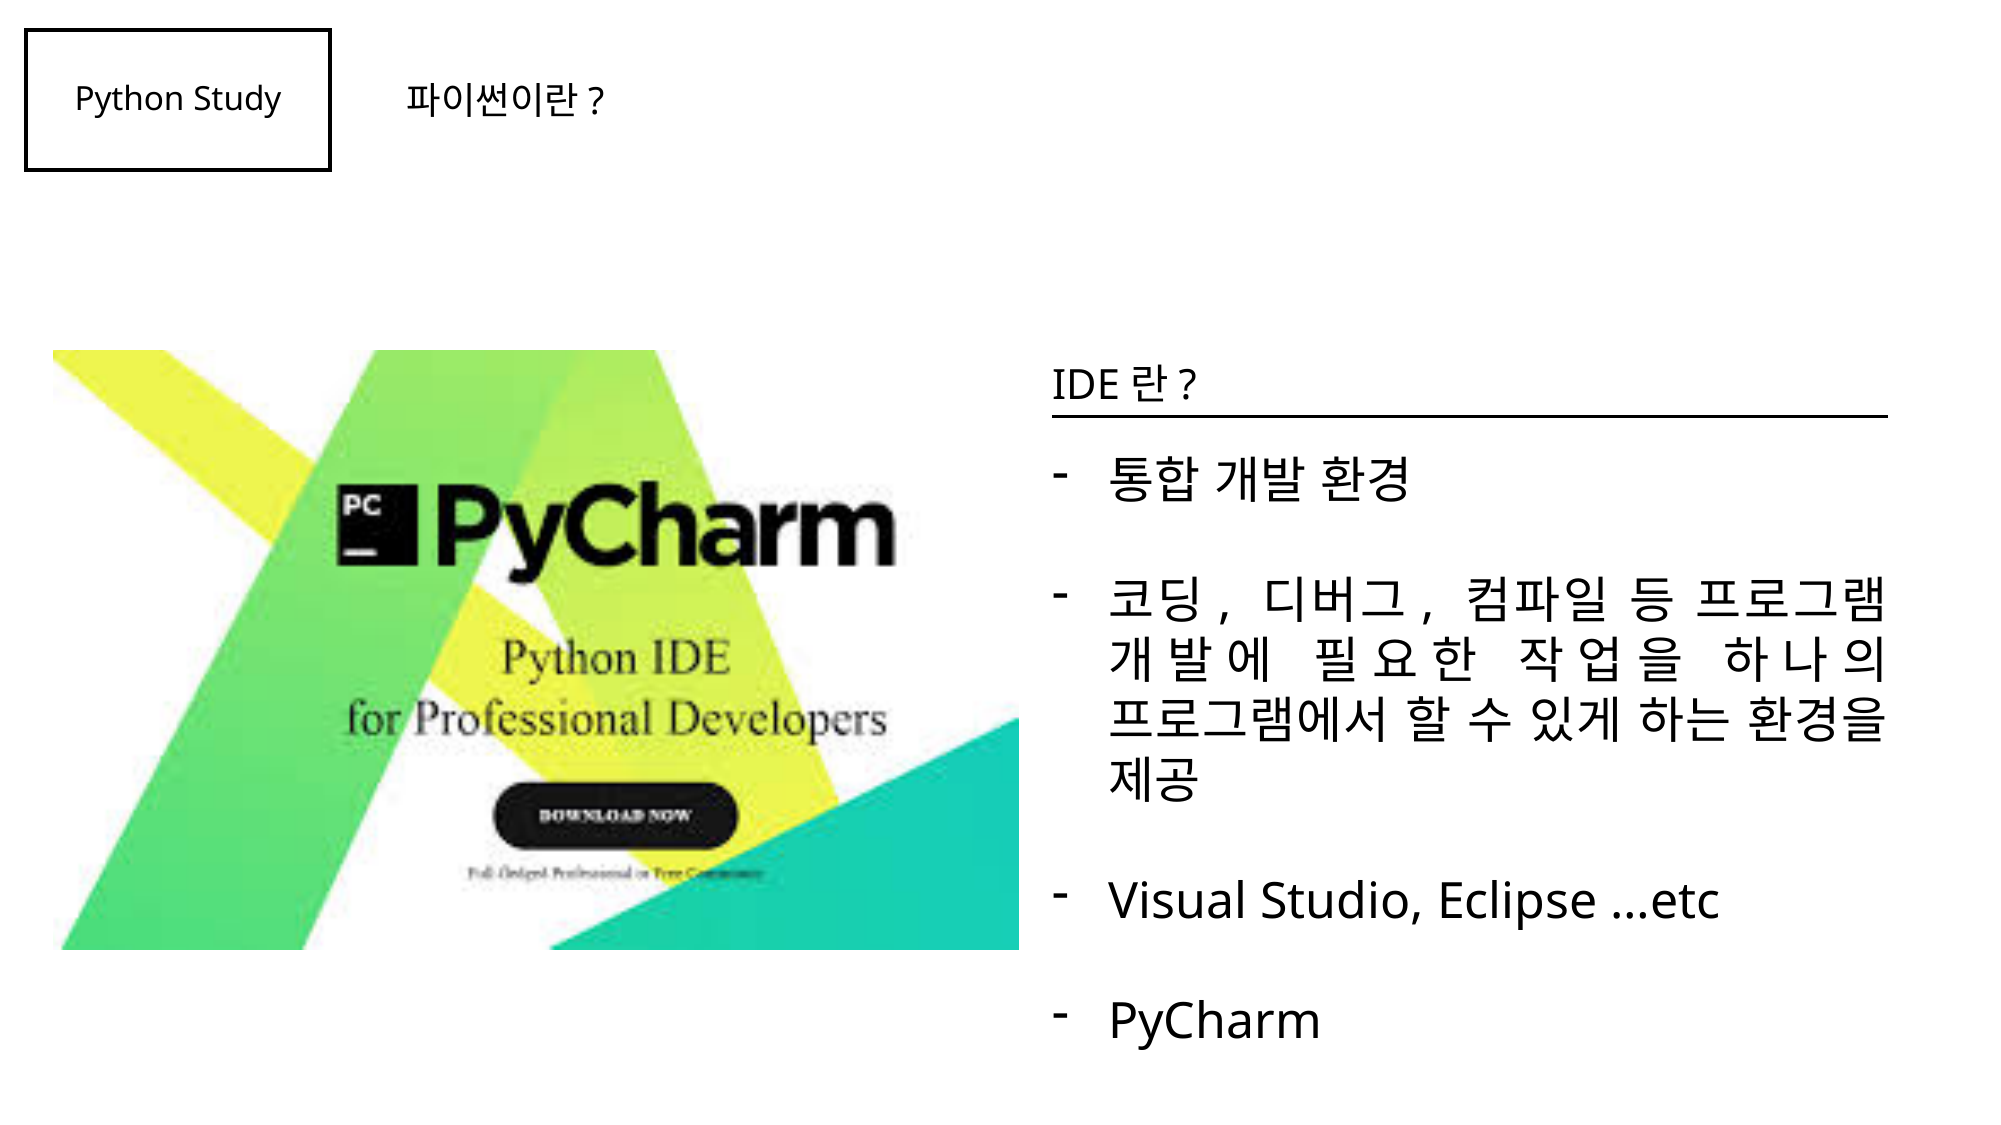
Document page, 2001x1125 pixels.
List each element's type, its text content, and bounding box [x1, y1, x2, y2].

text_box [26, 29, 330, 171]
picture [53, 350, 1019, 950]
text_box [1037, 350, 1904, 1062]
text_box 파이썬이란? [391, 69, 938, 129]
